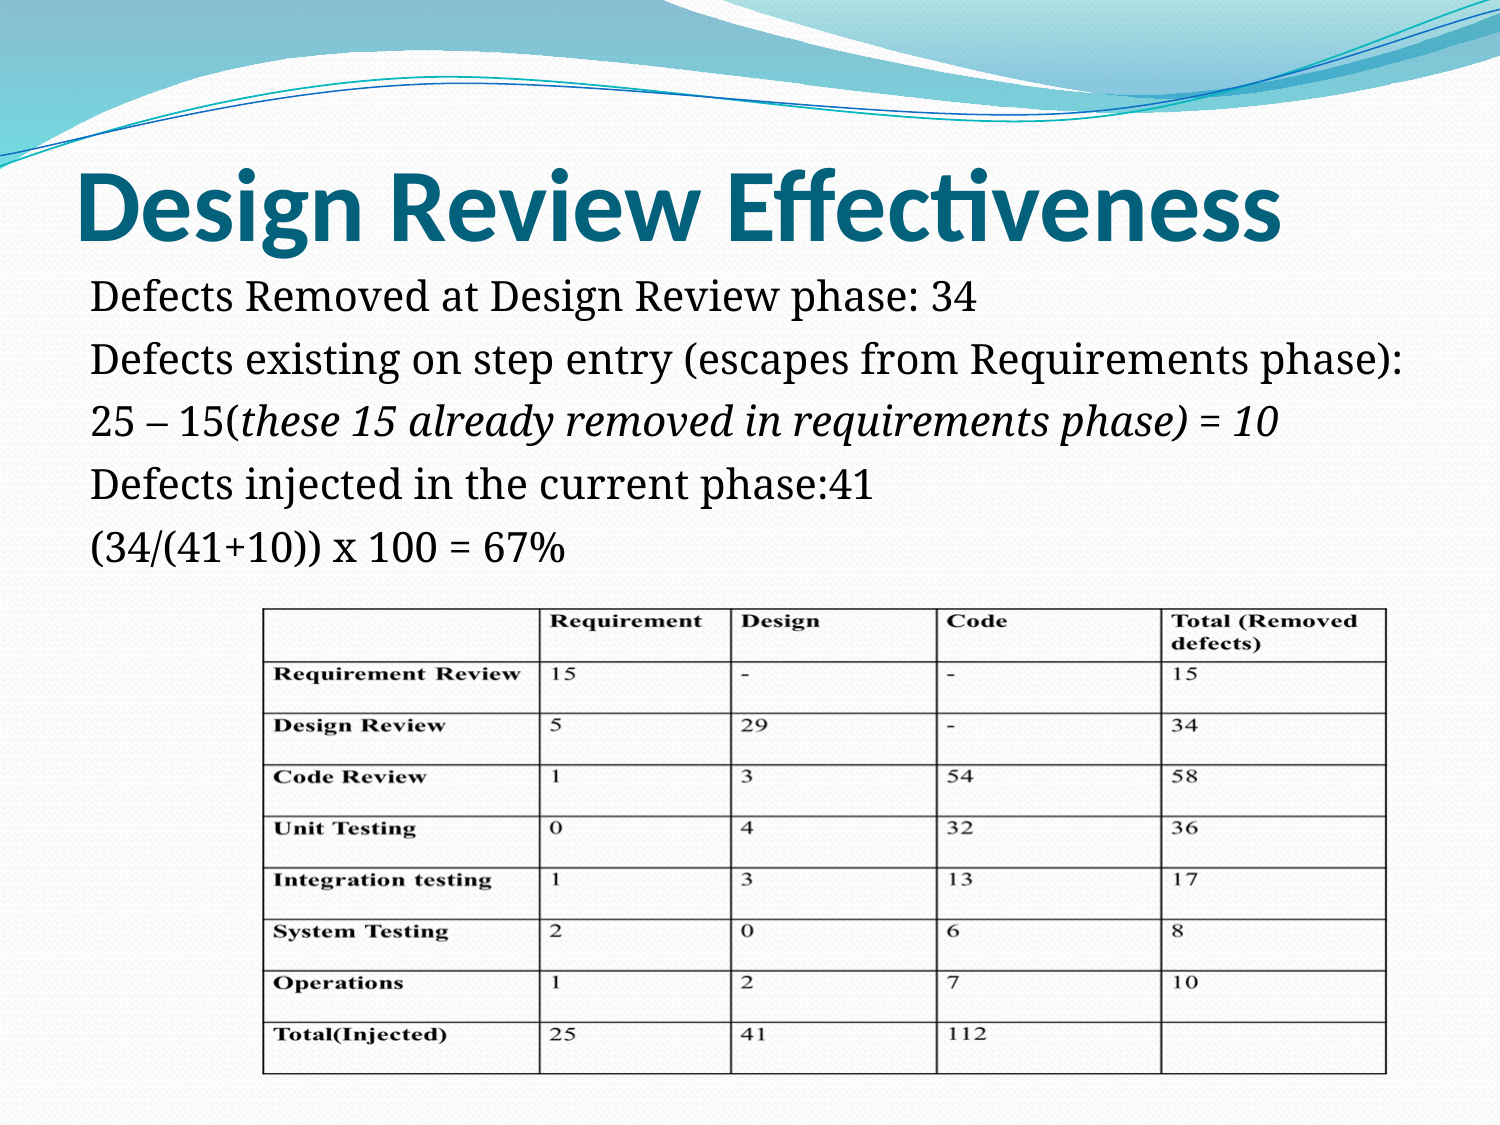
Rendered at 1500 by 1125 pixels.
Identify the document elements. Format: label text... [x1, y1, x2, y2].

picture [262, 603, 1388, 1075]
list Defects Removed at Design Review phase: 34 Defects existing on step entry (escapes from Requirements phase): 25 – 15(these 15 already removed in requirements phase) = 10 Defects injected in the current phase:41 (34/(41+10)) x 100 = 67% [75, 262, 1425, 1063]
title Design Review Effectiveness [75, 115, 1425, 262]
